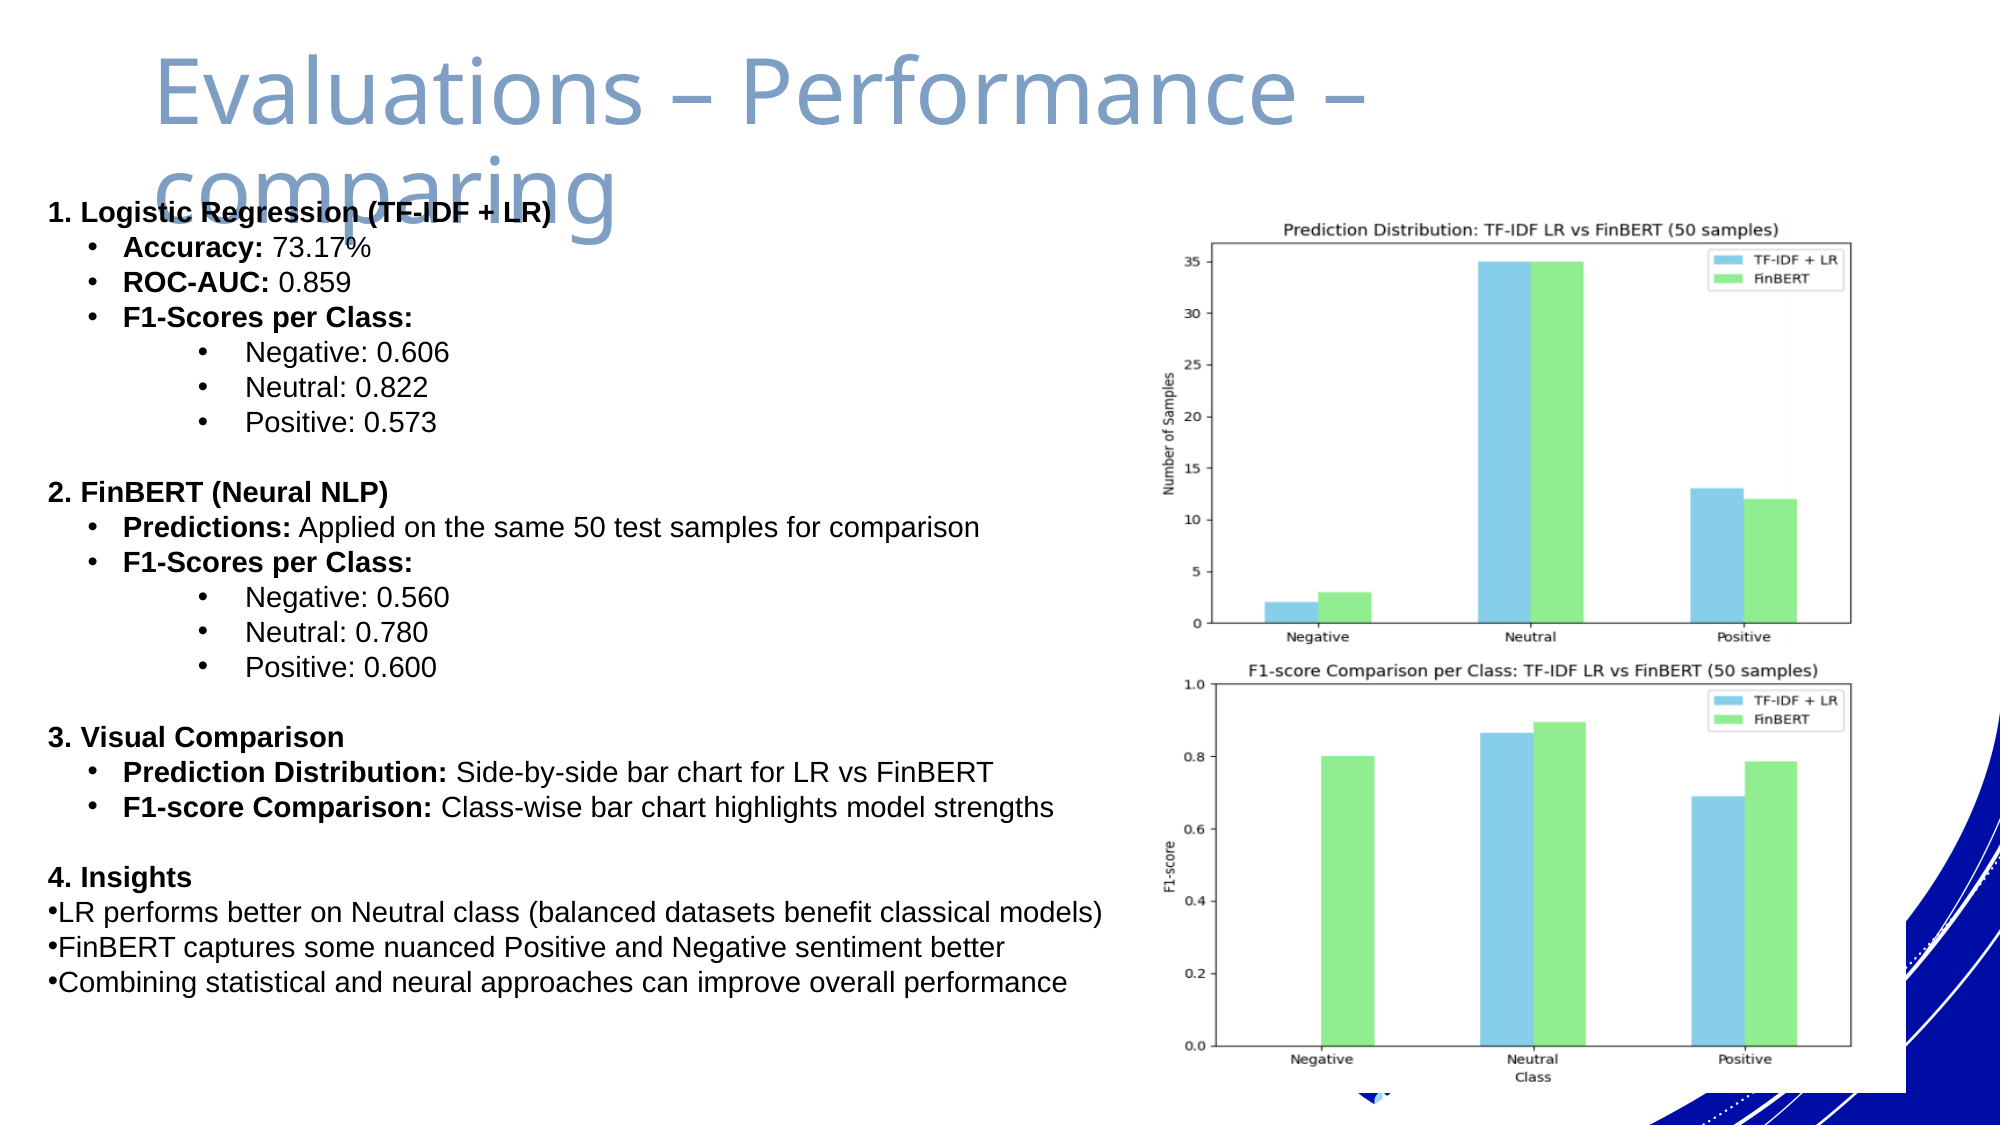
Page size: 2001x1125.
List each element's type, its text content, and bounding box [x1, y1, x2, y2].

title Evaluations – Performance – comparing [137, 59, 1863, 186]
picture [0, 0, 2000, 1125]
text_box 1. Logistic Regression (TF-IDF + LR) Accuracy: 73.17% ROC-AUC: 0.859 F1-Scores per Class: Negative: 0.606 Neutral: 0.822 Positive: 0.573 2. FinBERT (Neural NLP) Predictions: Applied on the same 50 test samples for comparison F1-Scores per Class: Negative: 0.560 Neutral: 0.780 Positive: 0.600 3. Visual Comparison Prediction Distribution: Side-by-side bar chart for LR vs FinBERT F1-score Comparison: Class-wise bar chart highlights model strengths 4. Insights LR performs better on Neutral class (balanced datasets benefit classical models) FinBERT captures some nuanced Positive and Negative sentiment better Combining statistical and neural approaches can improve overall performance [33, 186, 1931, 1006]
